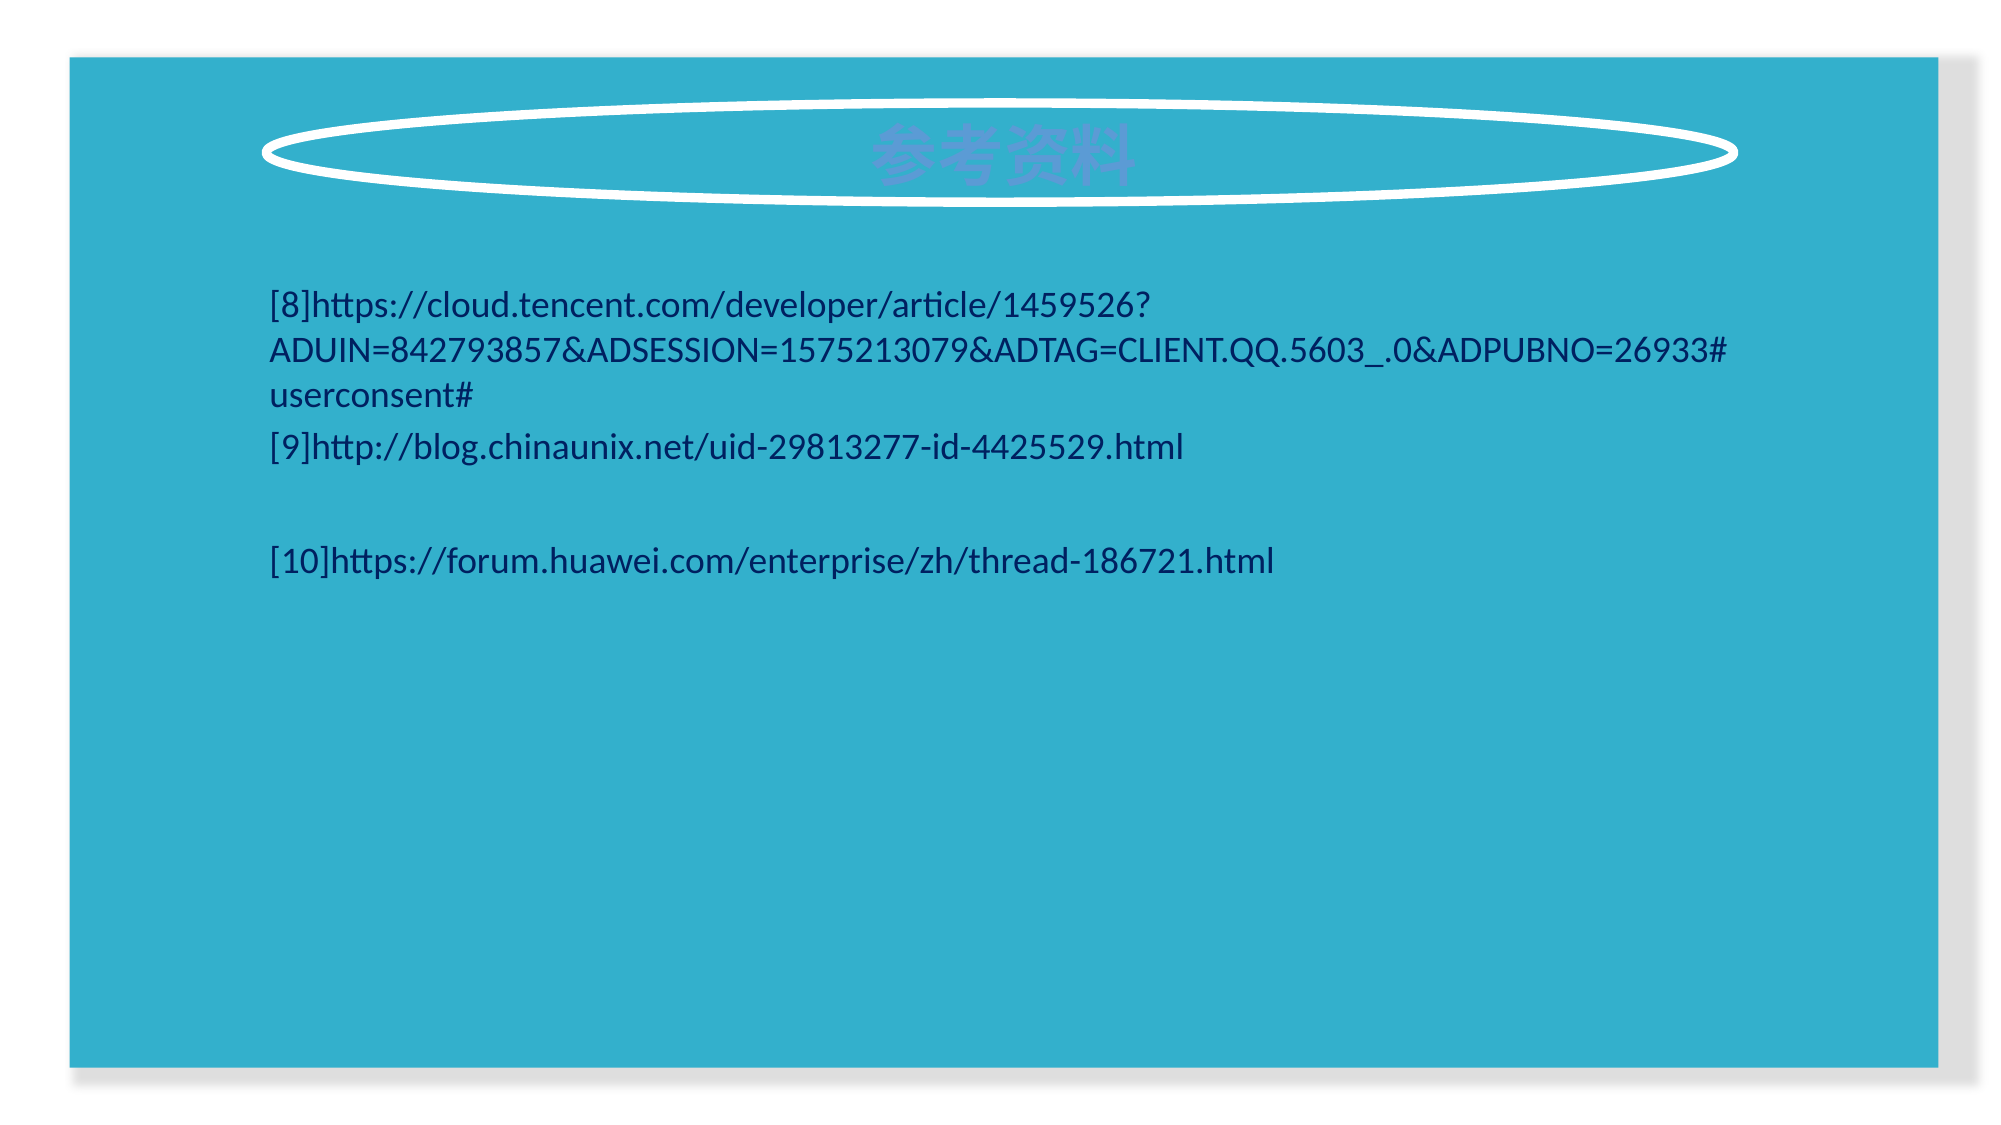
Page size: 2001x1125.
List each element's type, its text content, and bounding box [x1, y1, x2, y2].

text_box [1447, 113, 1734, 192]
text_box [266, 112, 561, 193]
text_box [8]https://cloud.tencent.com/developer/article/1459526?ADUIN=842793857&ADSESSION=1575213079&ADTAG=CLIENT.QQ.5603_.0&ADPUBNO=26933#userconsent# [254, 273, 1754, 414]
text_box [744, 102, 1256, 106]
slide_number [1488, 27, 1939, 88]
text_box 参考资料 [561, 106, 1447, 202]
text_box [69, 56, 1939, 1069]
text_box [9]http://blog.chinaunix.net/uid-29813277-id-4425529.html [254, 414, 1754, 474]
text_box [10]https://forum.huawei.com/enterprise/zh/thread-186721.html [254, 528, 1754, 589]
